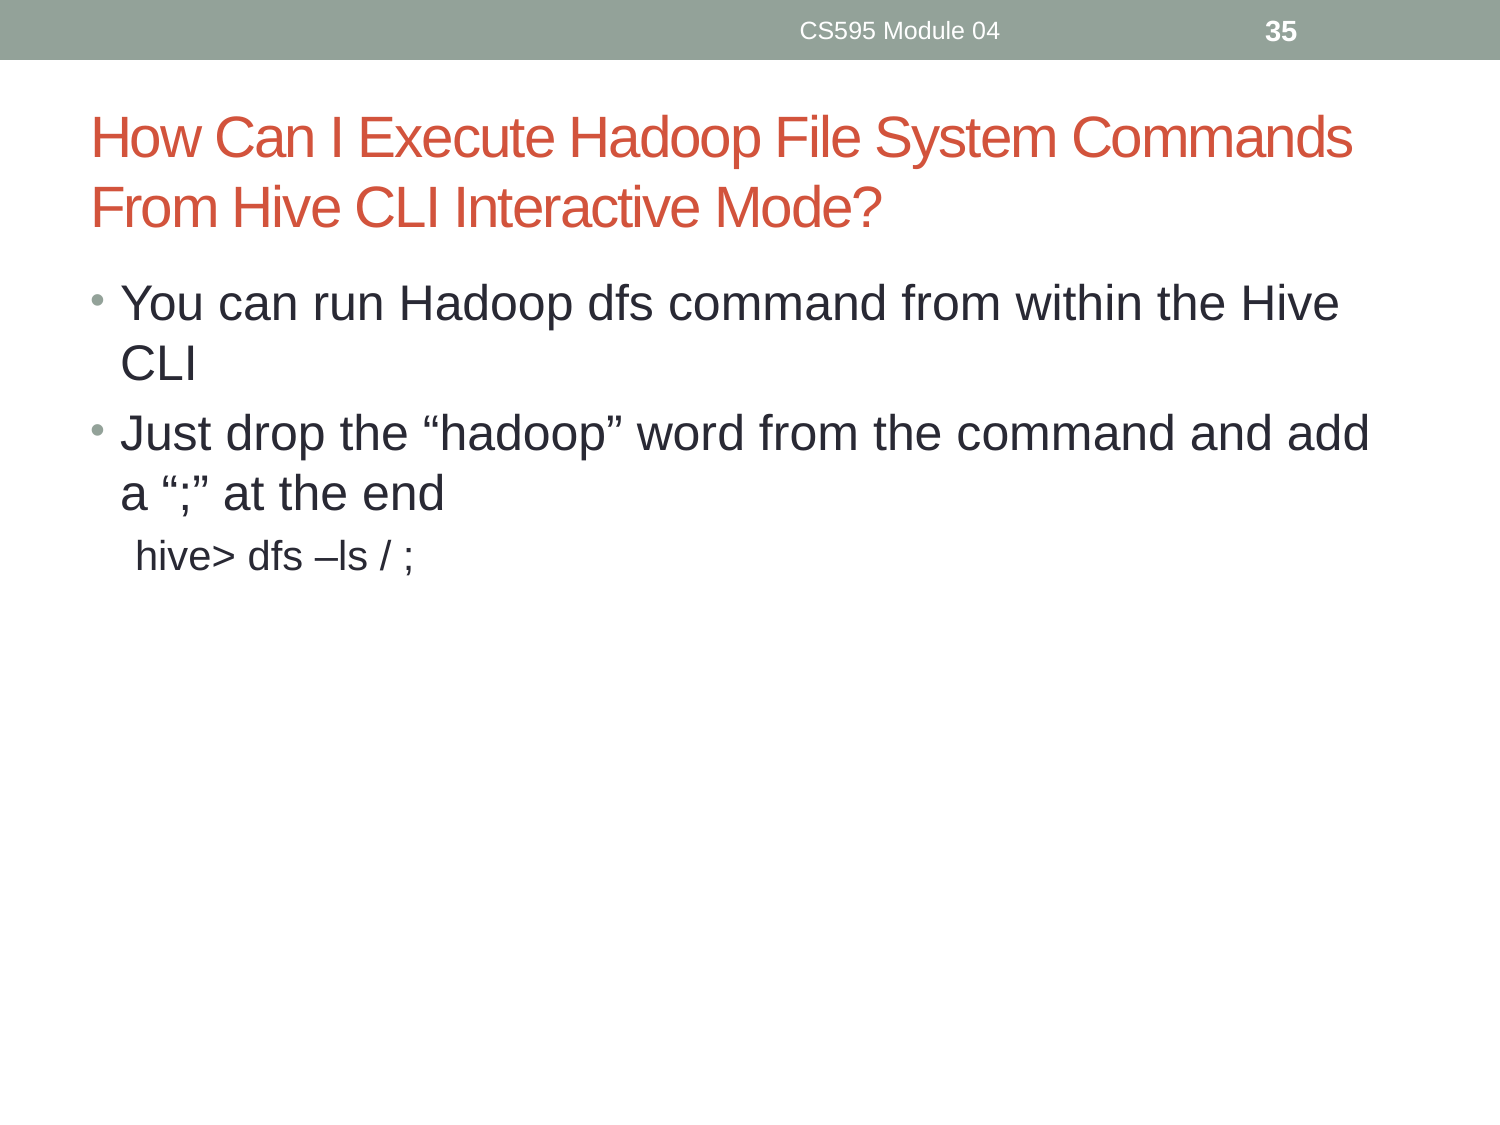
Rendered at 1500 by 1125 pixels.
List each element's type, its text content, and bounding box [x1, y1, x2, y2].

list You can run Hadoop dfs command from within the Hive CLI Just drop the “hadoop” word from the command and add a “;” at the end hive> dfs –ls / ; [75, 262, 1425, 1063]
slide_number 35 [1250, 3, 1425, 57]
title How Can I Execute Hadoop File System Commands From Hive CLI Interactive Mode? [75, 87, 1425, 250]
footer CS595 Module 04 [562, 3, 1238, 57]
